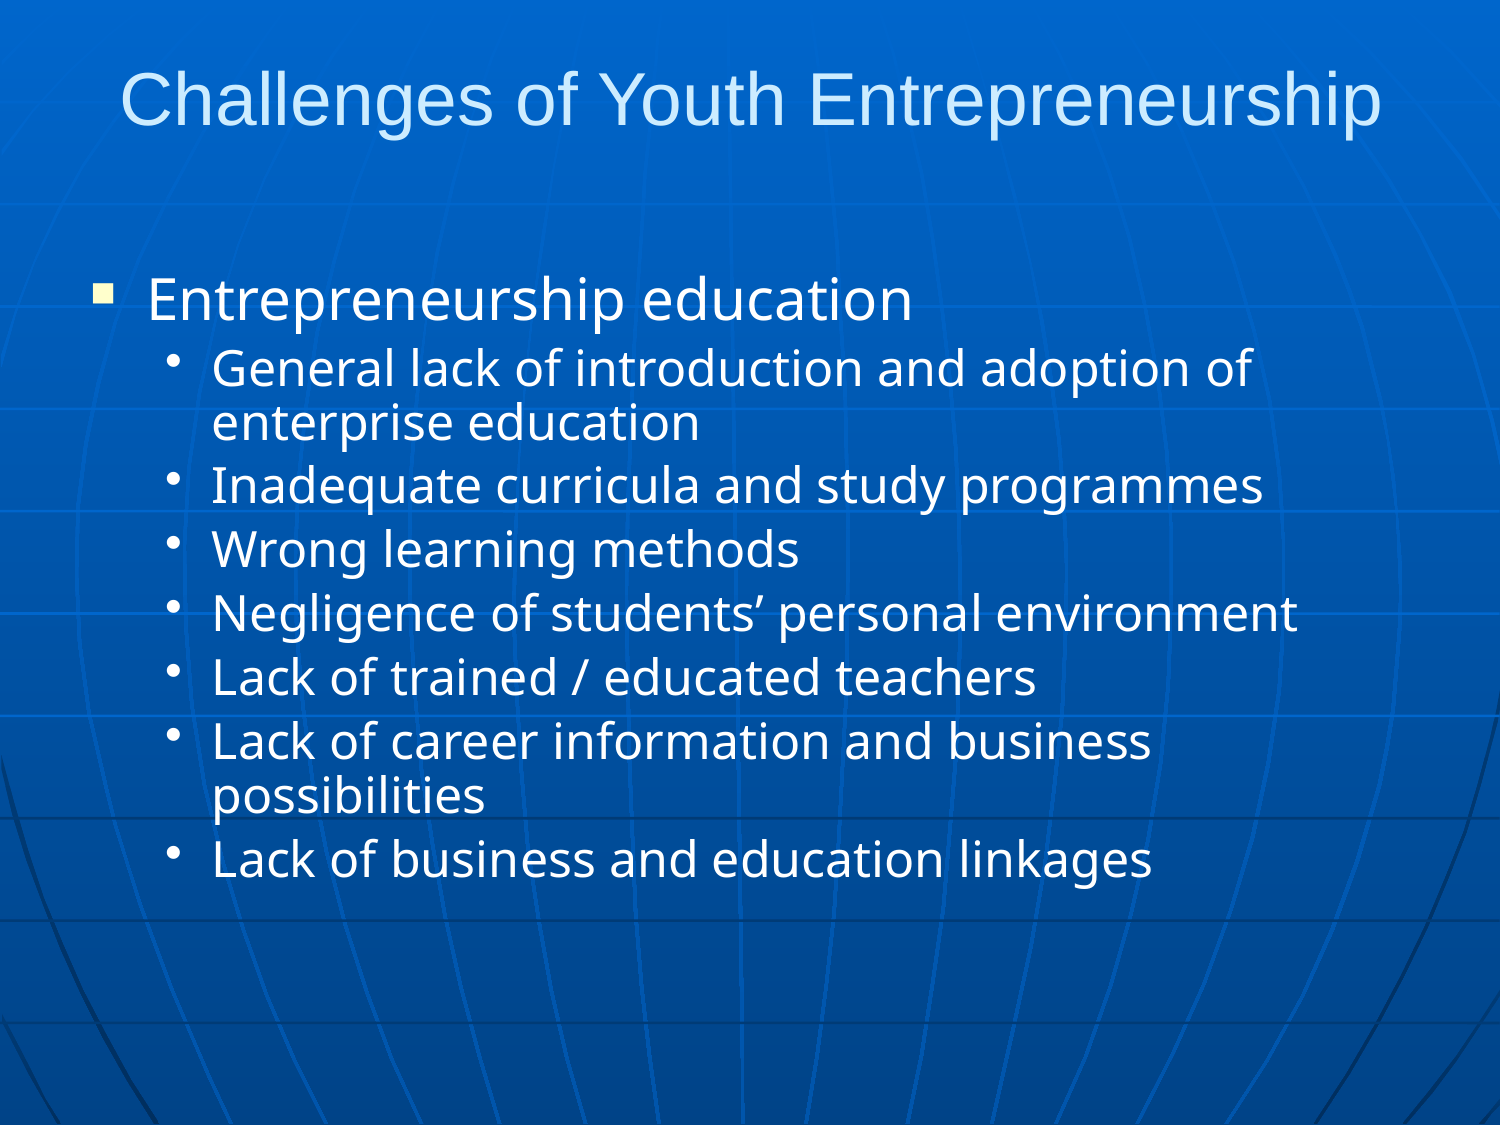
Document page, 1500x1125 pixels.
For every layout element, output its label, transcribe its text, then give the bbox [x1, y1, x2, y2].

title Challenges of Youth Entrepreneurship [76, 42, 1427, 230]
list Entrepreneurship education General lack of introduction and adoption of enterprise education Inadequate curricula and study programmes Wrong learning methods Negligence of students’ personal environment Lack of trained / educated teachers Lack of career information and business possibilities Lack of business and education linkages [75, 262, 1425, 1006]
